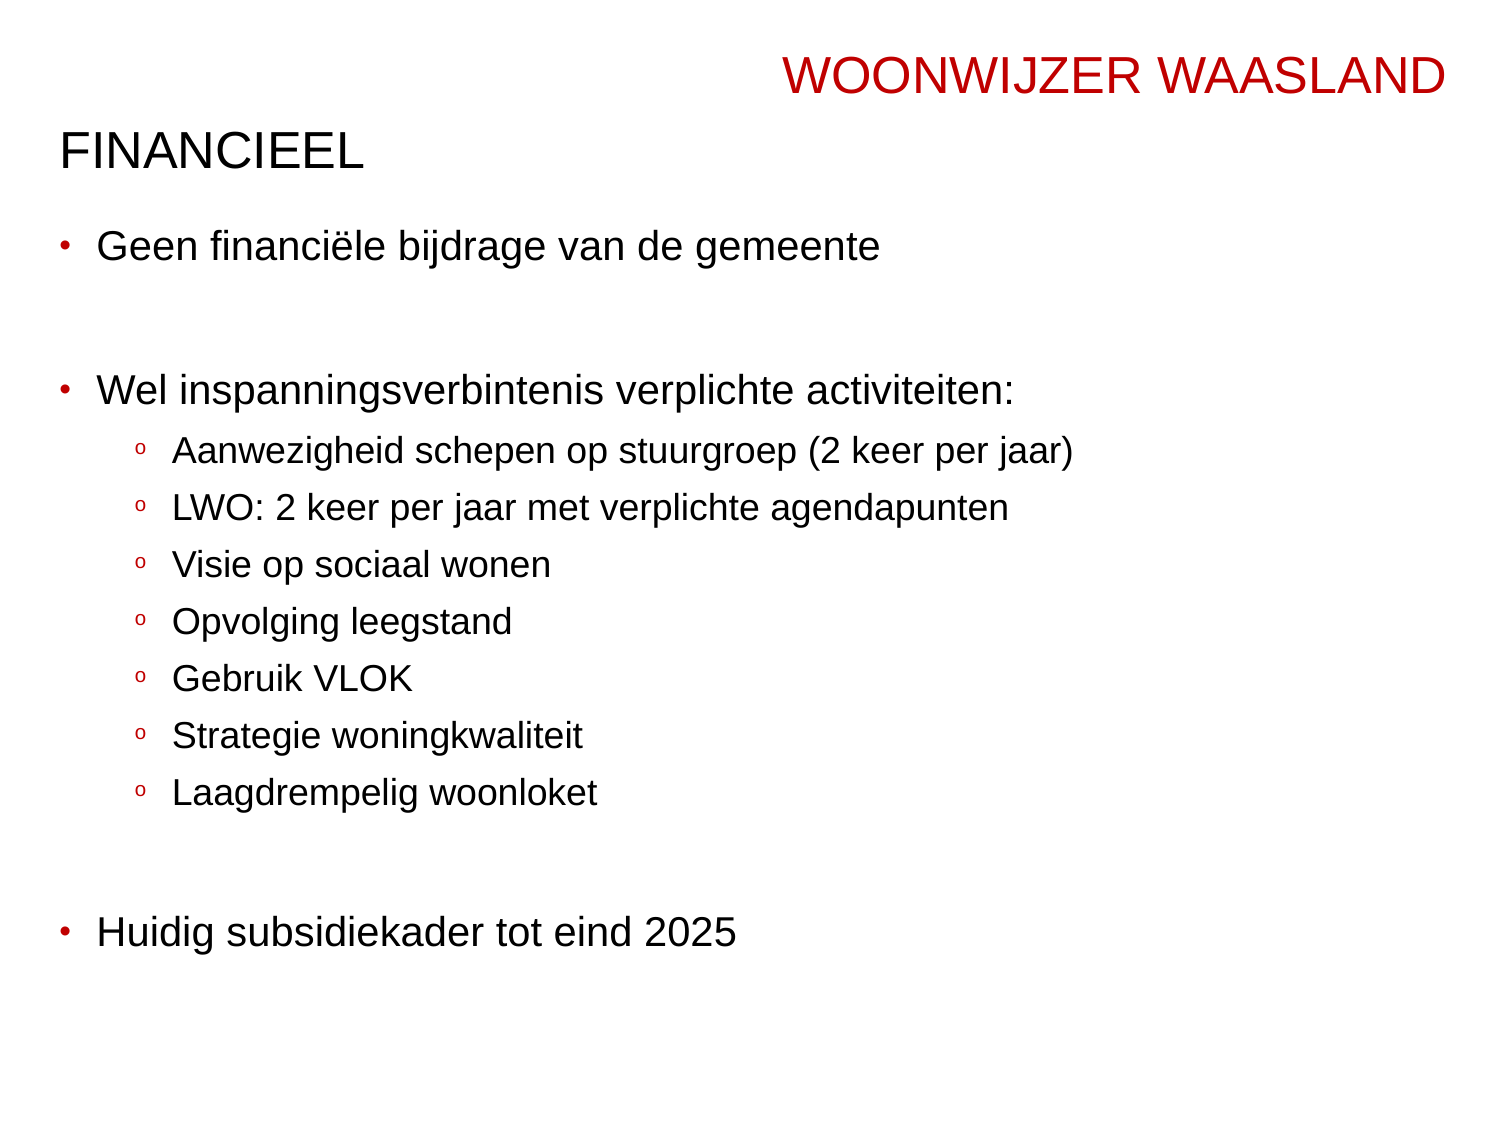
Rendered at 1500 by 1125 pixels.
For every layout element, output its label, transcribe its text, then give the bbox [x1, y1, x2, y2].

title Woonwijzer waasland [51, 37, 1463, 113]
list Geen financiële bijdrage van de gemeente Wel inspanningsverbintenis verplichte activiteiten: Aanwezigheid schepen op stuurgroep (2 keer per jaar) LWO: 2 keer per jaar met verplichte agendapunten Visie op sociaal wonen Opvolging leegstand Gebruik VLOK Strategie woningkwaliteit Laagdrempelig woonloket Huidig subsidiekader tot eind 2025 [44, 217, 1451, 999]
list financieel [44, 37, 1456, 188]
